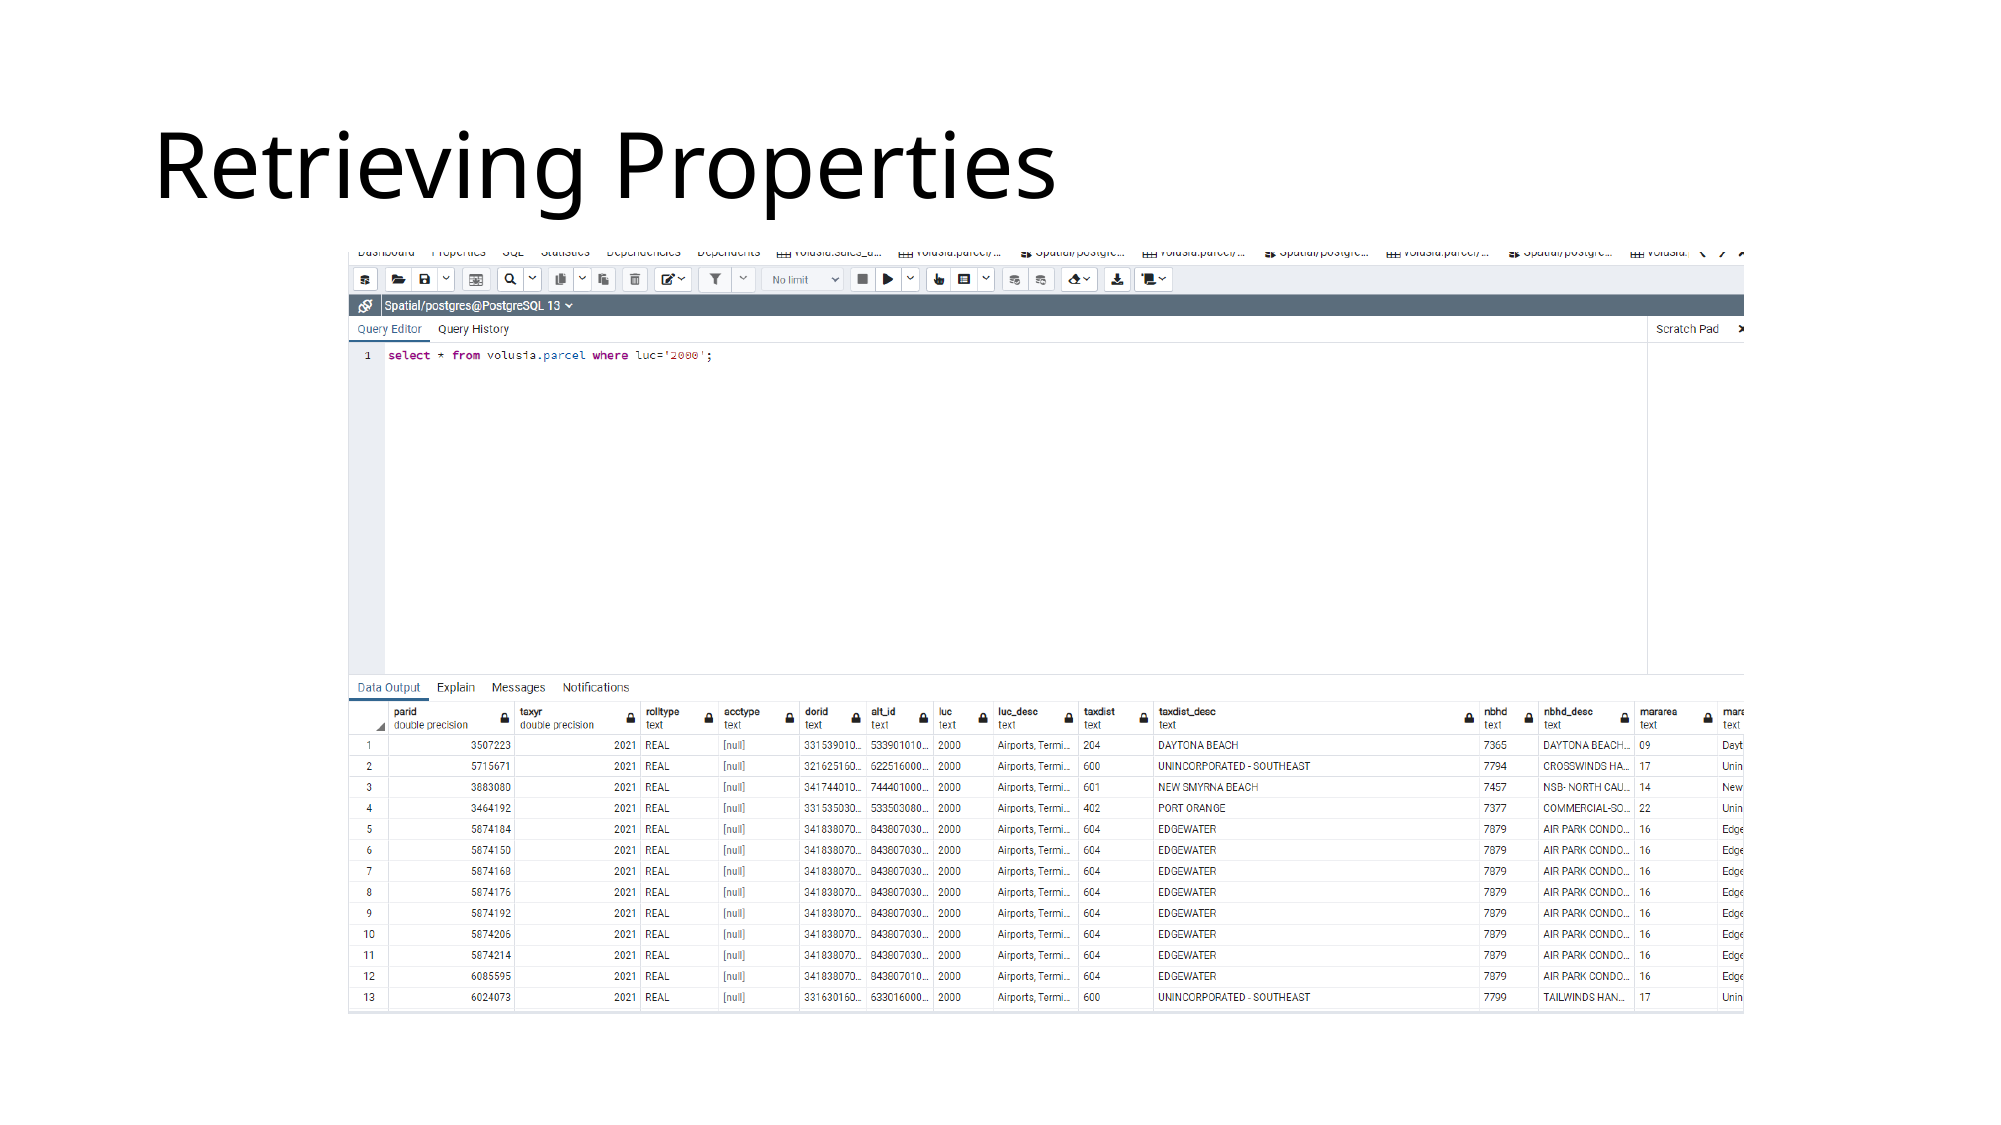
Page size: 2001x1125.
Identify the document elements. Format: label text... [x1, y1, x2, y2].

picture [348, 252, 1744, 1014]
title Retrieving Properties [137, 59, 1863, 278]
